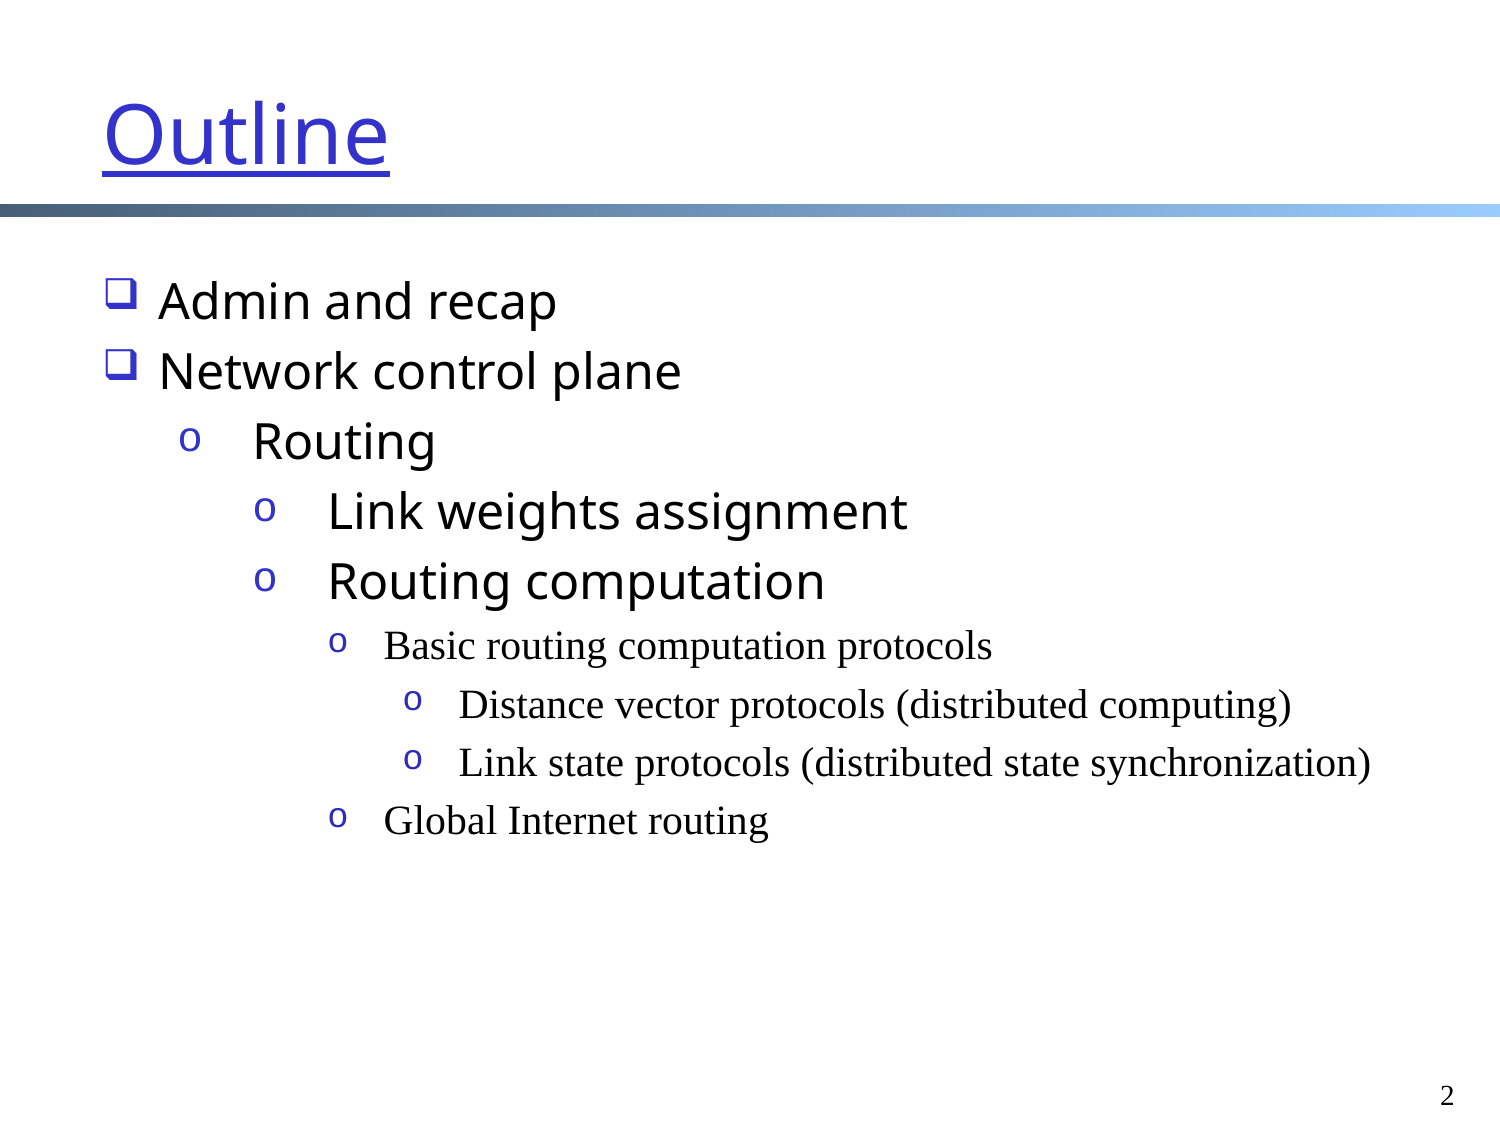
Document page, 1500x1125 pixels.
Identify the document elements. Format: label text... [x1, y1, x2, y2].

slide_number 2 [1424, 1068, 1500, 1125]
text_box [1424, 204, 1428, 217]
text_box Outline [87, 37, 1404, 225]
text_box Admin and recap Network control plane Routing Link weights assignment Routing computation Basic routing computation protocols Distance vector protocols (distributed computing) Link state protocols (distributed state synchronization) Global Internet routing [87, 262, 1413, 1047]
